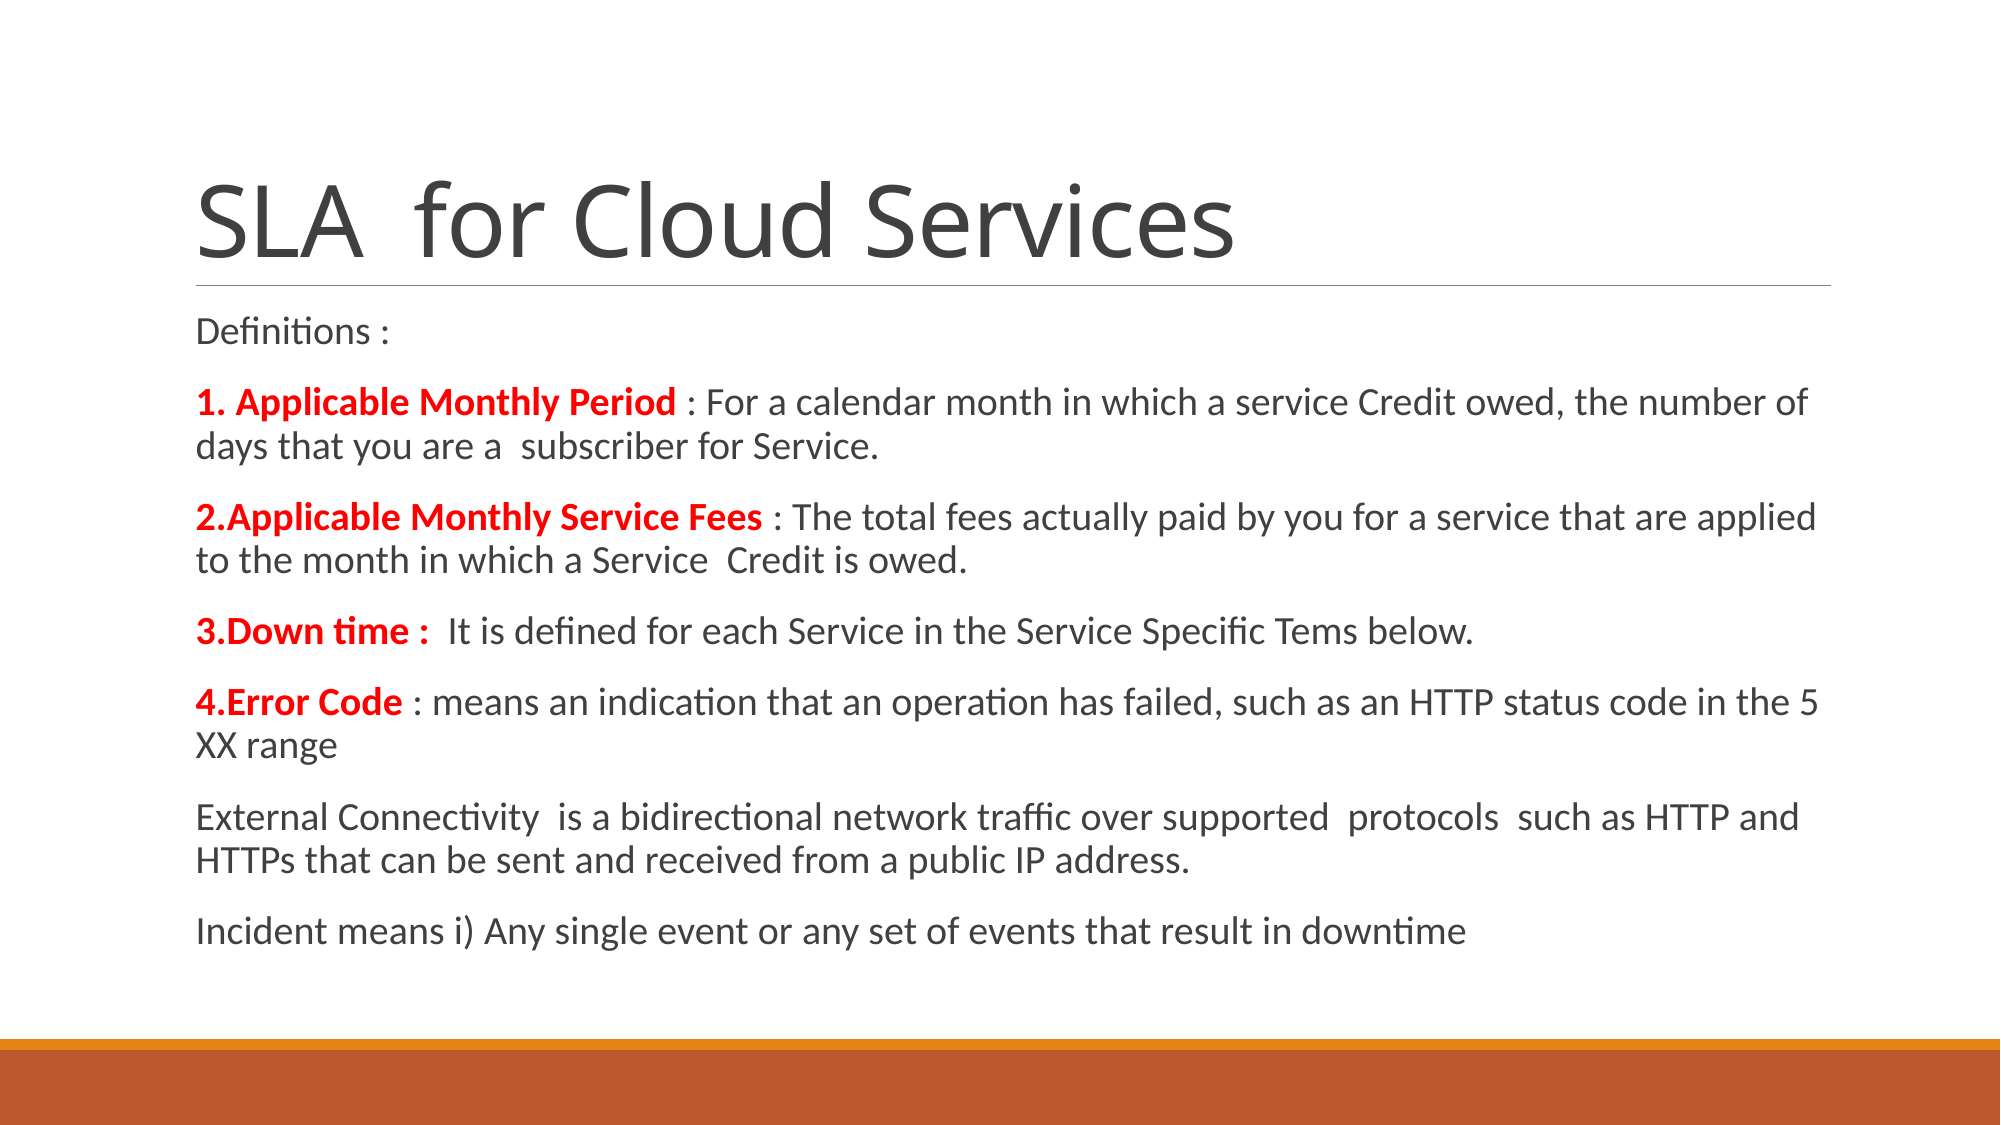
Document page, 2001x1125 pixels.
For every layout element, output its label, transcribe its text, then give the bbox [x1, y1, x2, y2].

title SLA for Cloud Services [180, 47, 1830, 285]
list Definitions : 1. Applicable Monthly Period : For a calendar month in which a service Credit owed, the number of days that you are a subscriber for Service. 2.Applicable Monthly Service Fees : The total fees actually paid by you for a service that are applied to the month in which a Service Credit is owed. 3.Down time : It is defined for each Service in the Service Specific Tems below. 4.Error Code : means an indication that an operation has failed, such as an HTTP status code in the 5 XX range External Connectivity is a bidirectional network traffic over supported protocols such as HTTP and HTTPs that can be sent and received from a public IP address. Incident means i) Any single event or any set of events that result in downtime [180, 302, 1830, 963]
